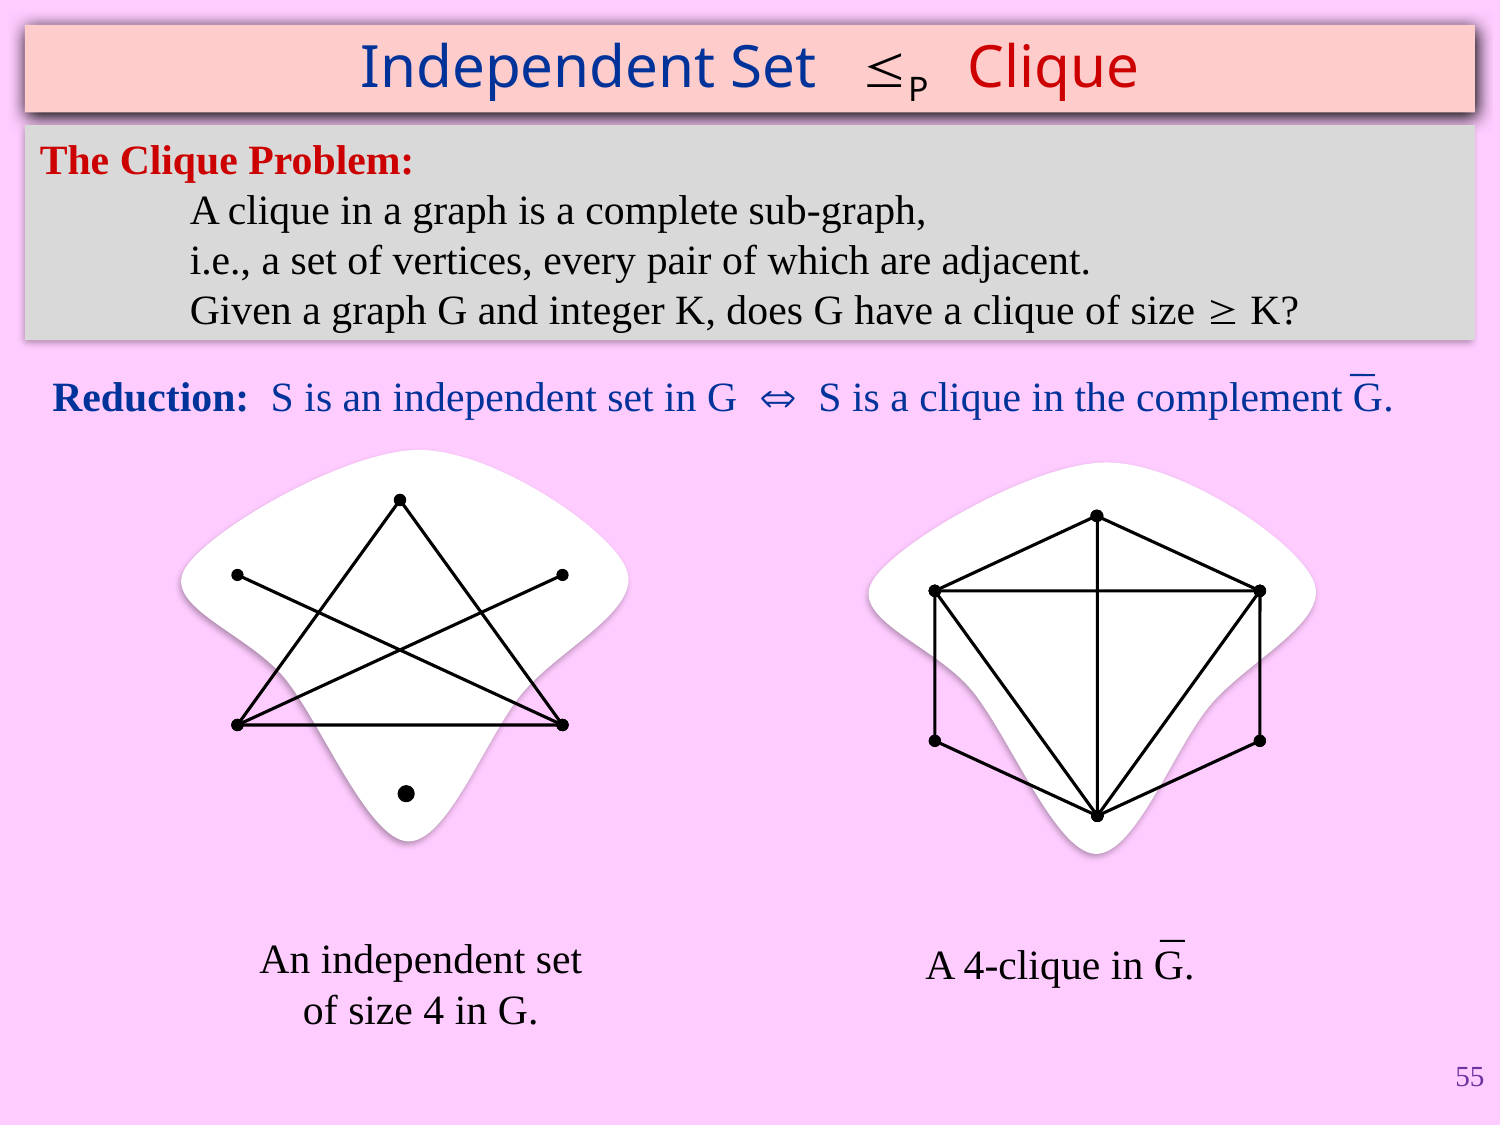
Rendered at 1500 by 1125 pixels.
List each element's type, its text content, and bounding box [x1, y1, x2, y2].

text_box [37, 362, 1438, 428]
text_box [162, 449, 1331, 1041]
title Independent Set P Clique [24, 24, 1475, 113]
slide_number 55 [1187, 1050, 1500, 1125]
text_box The Clique Problem: A clique in a graph is a complete sub-graph, i.e., a set of vertices, every pair of which are adjacent. Given a graph G and integer K, does G have a clique of size  K? [24, 125, 1475, 341]
